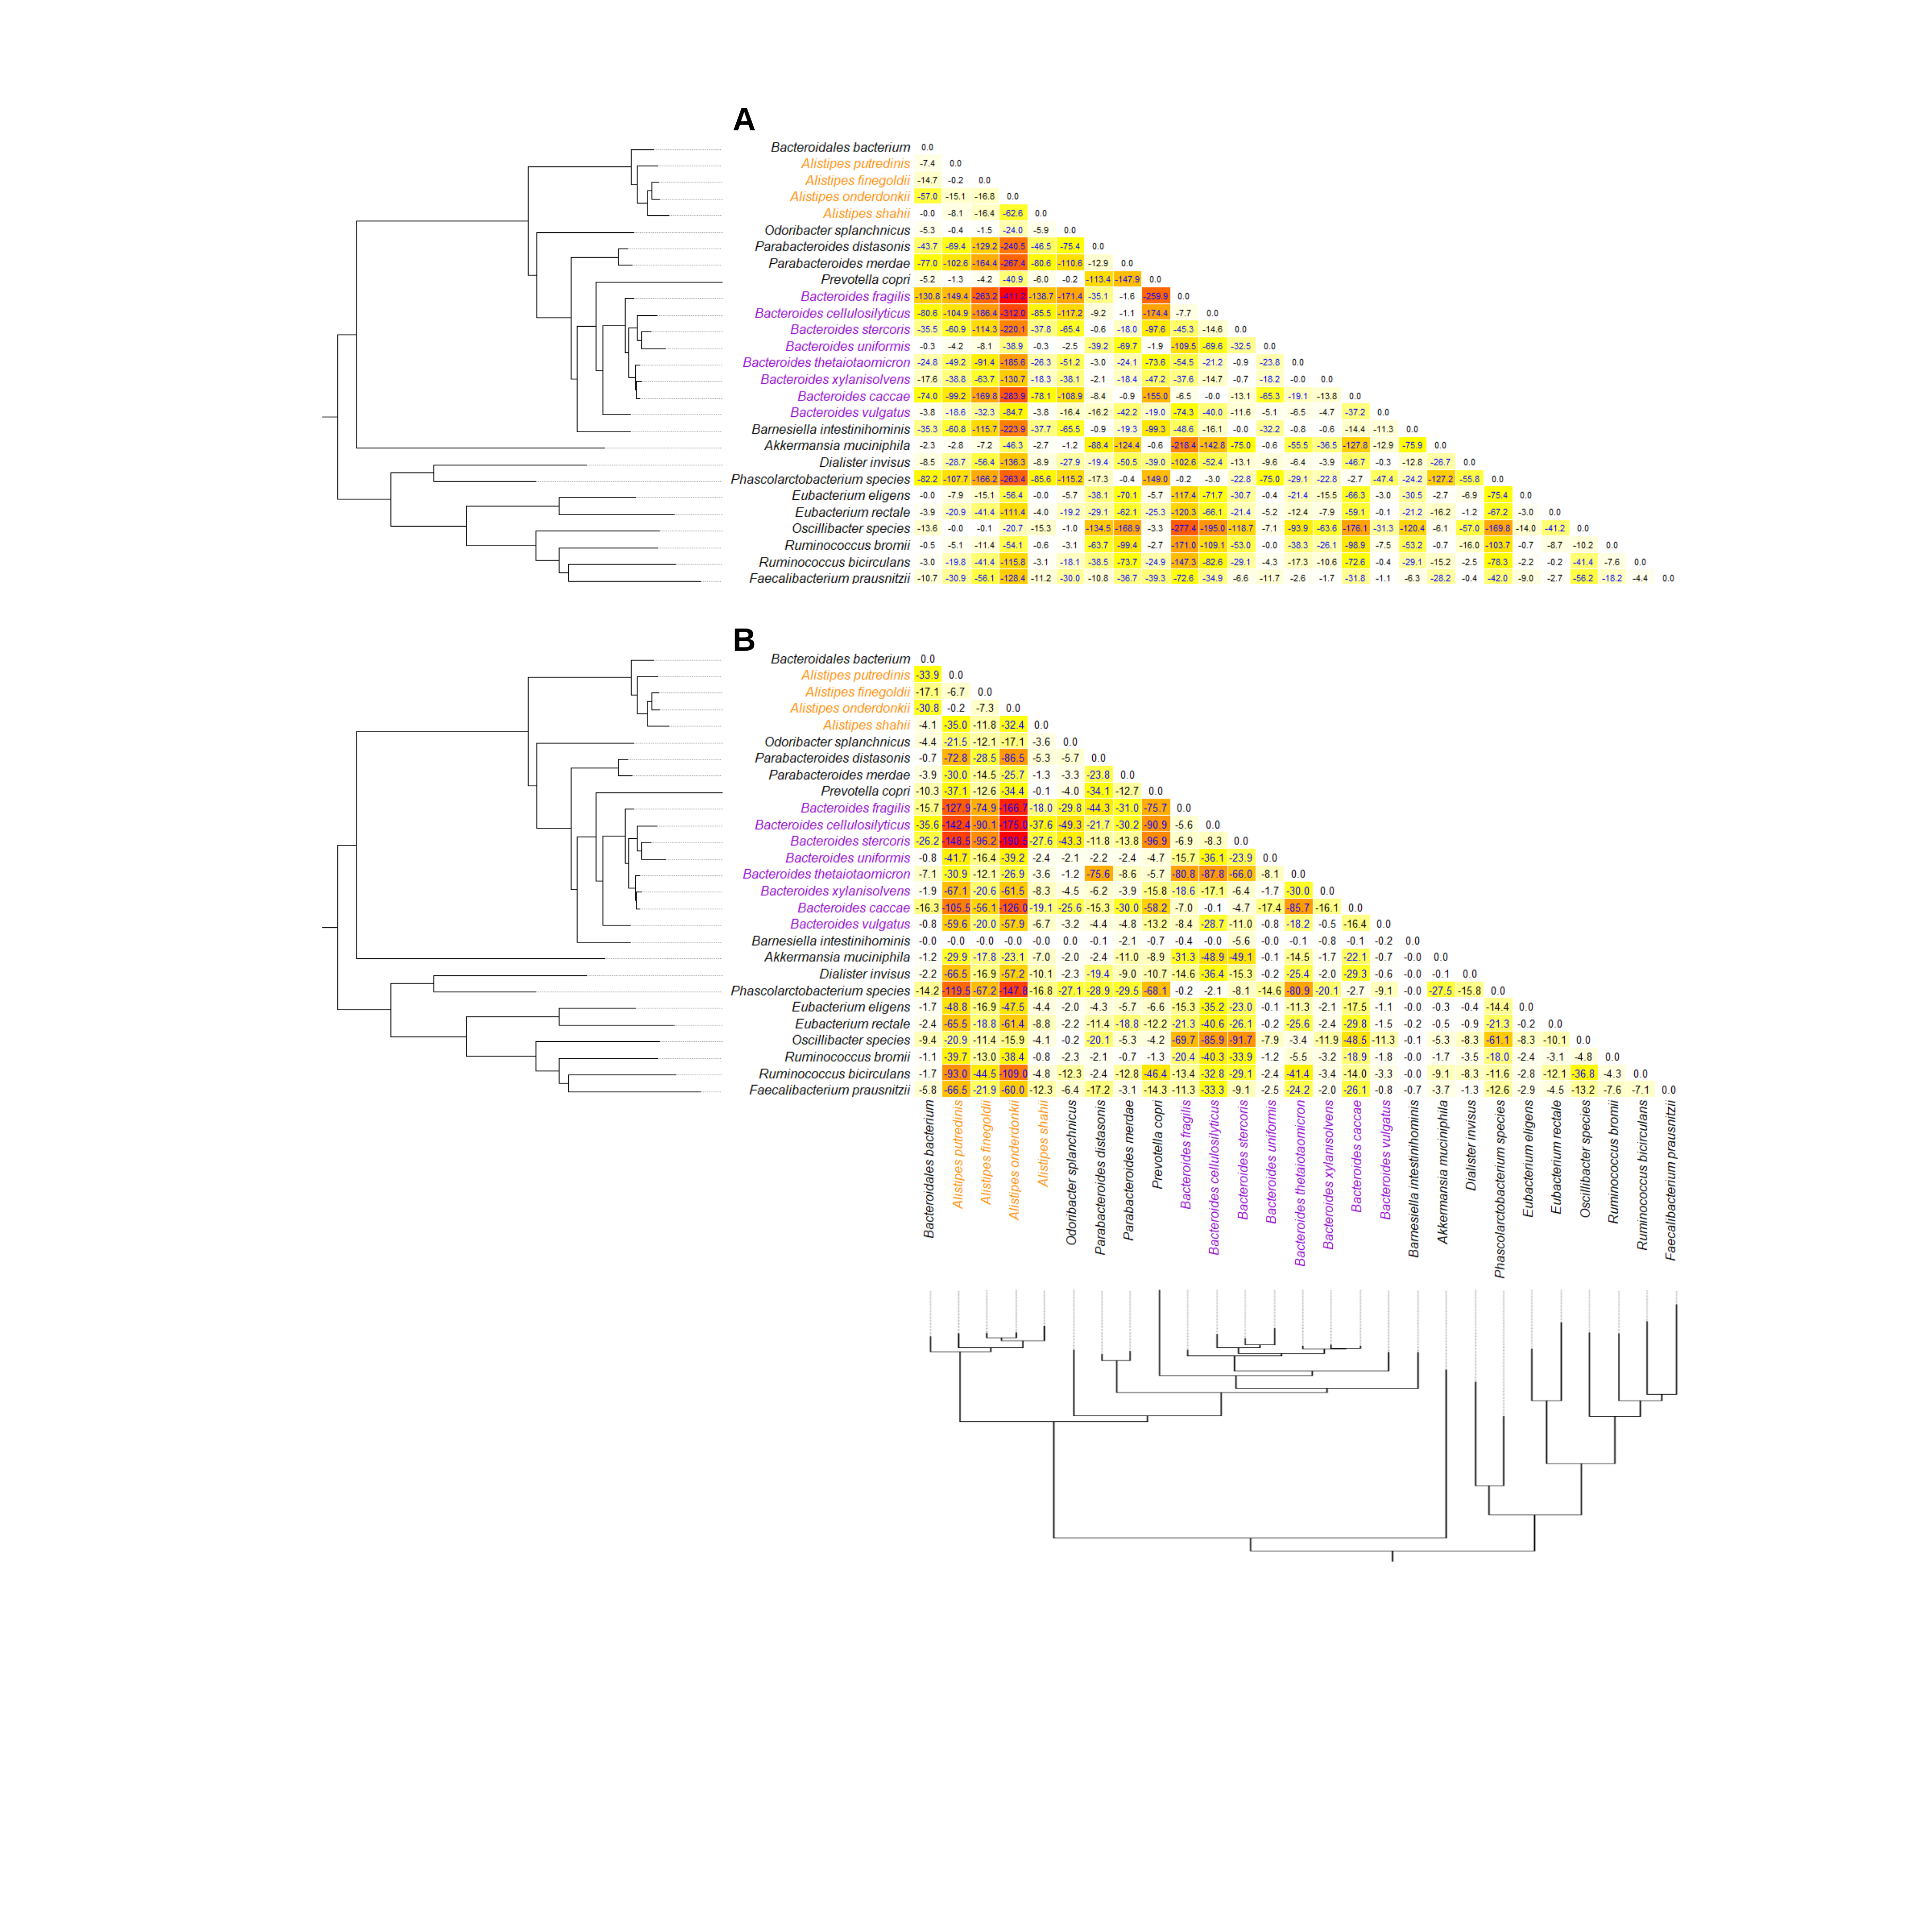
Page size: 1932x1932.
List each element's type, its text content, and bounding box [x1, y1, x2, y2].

picture [322, 643, 1692, 1815]
picture [322, 132, 1690, 590]
text_box B [725, 615, 786, 643]
text_box A [725, 94, 786, 132]
